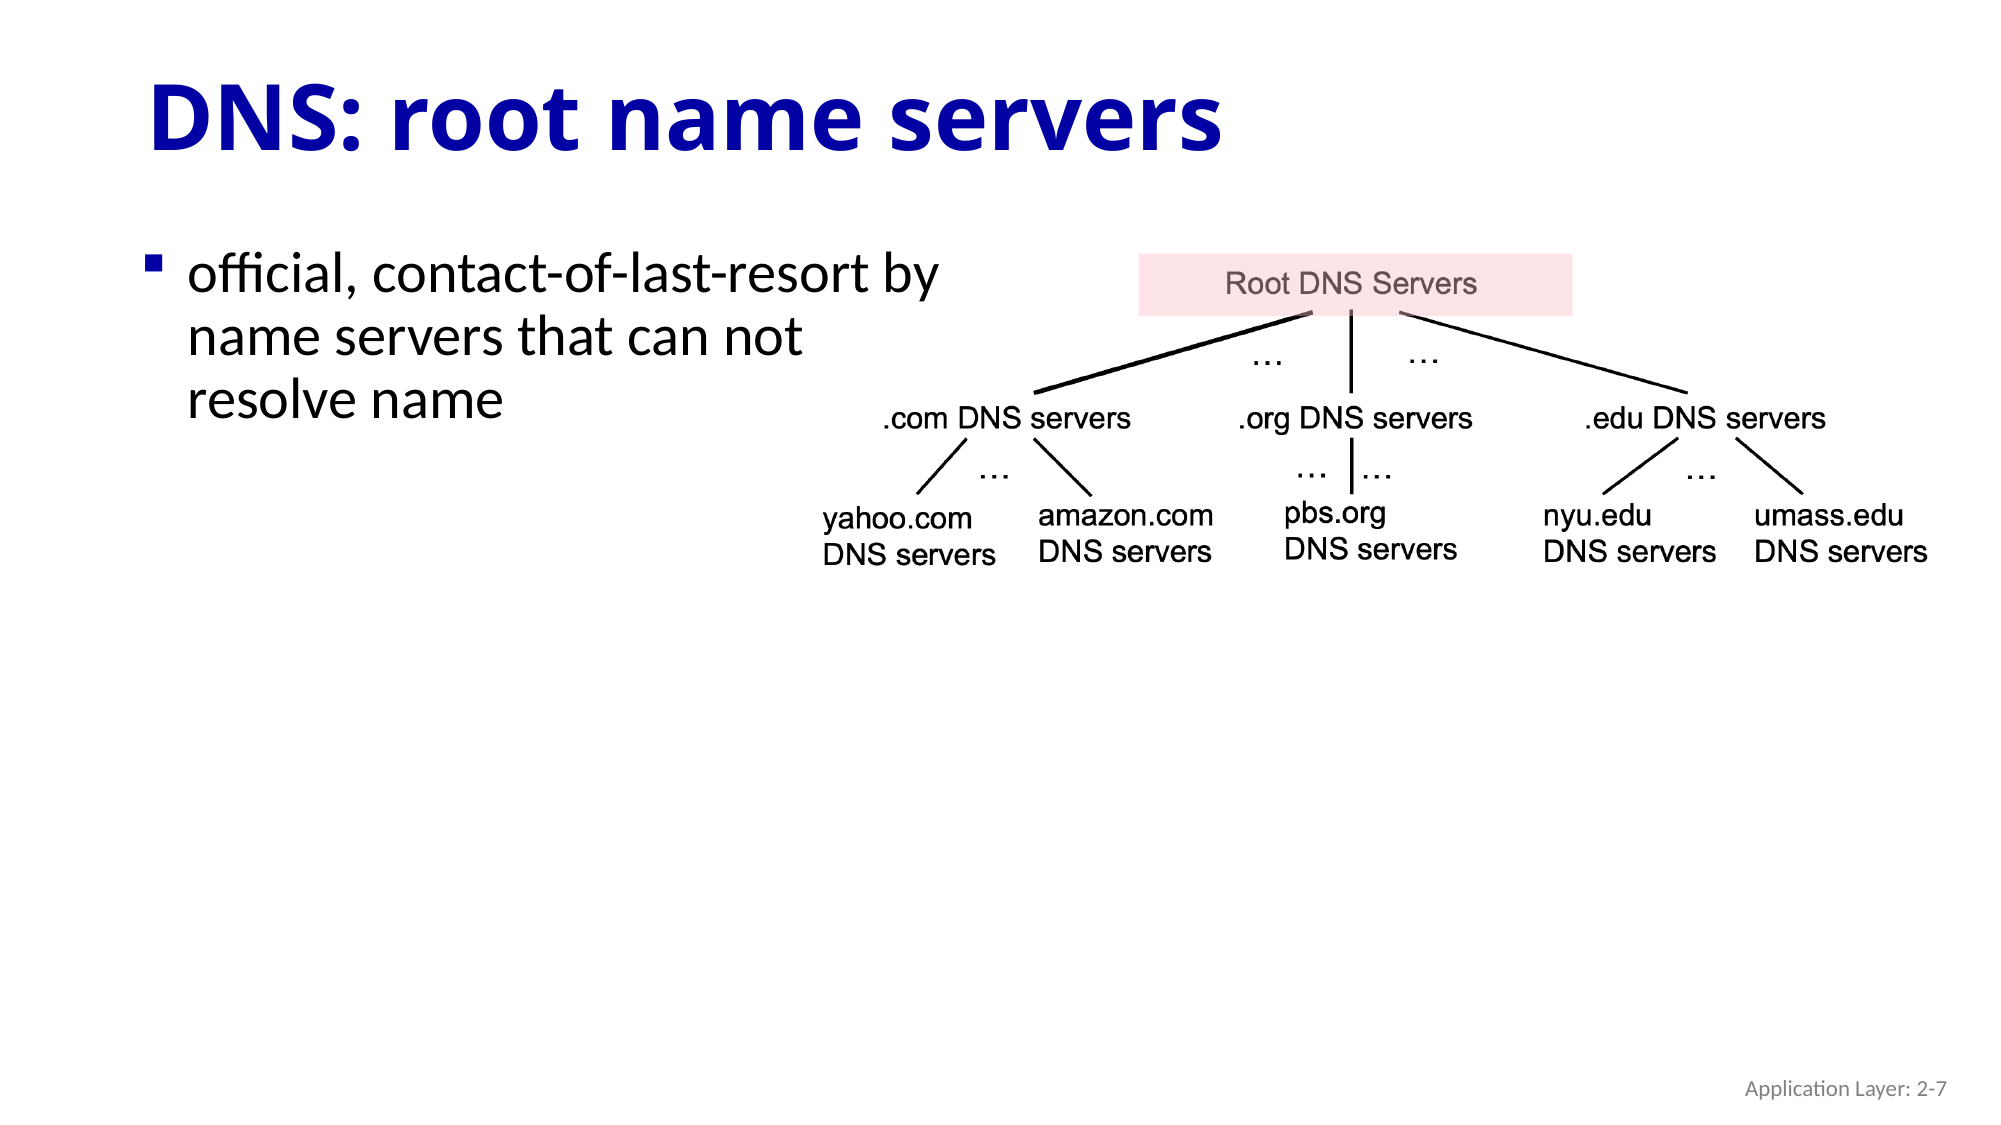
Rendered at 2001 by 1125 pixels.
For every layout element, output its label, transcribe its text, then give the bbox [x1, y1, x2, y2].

slide_number Application Layer: 2-7 [1512, 1056, 1963, 1117]
picture [801, 250, 1970, 604]
title DNS: root name servers [131, 47, 1856, 195]
text_box official, contact-of-last-resort by name servers that can not resolve name [106, 234, 1000, 638]
